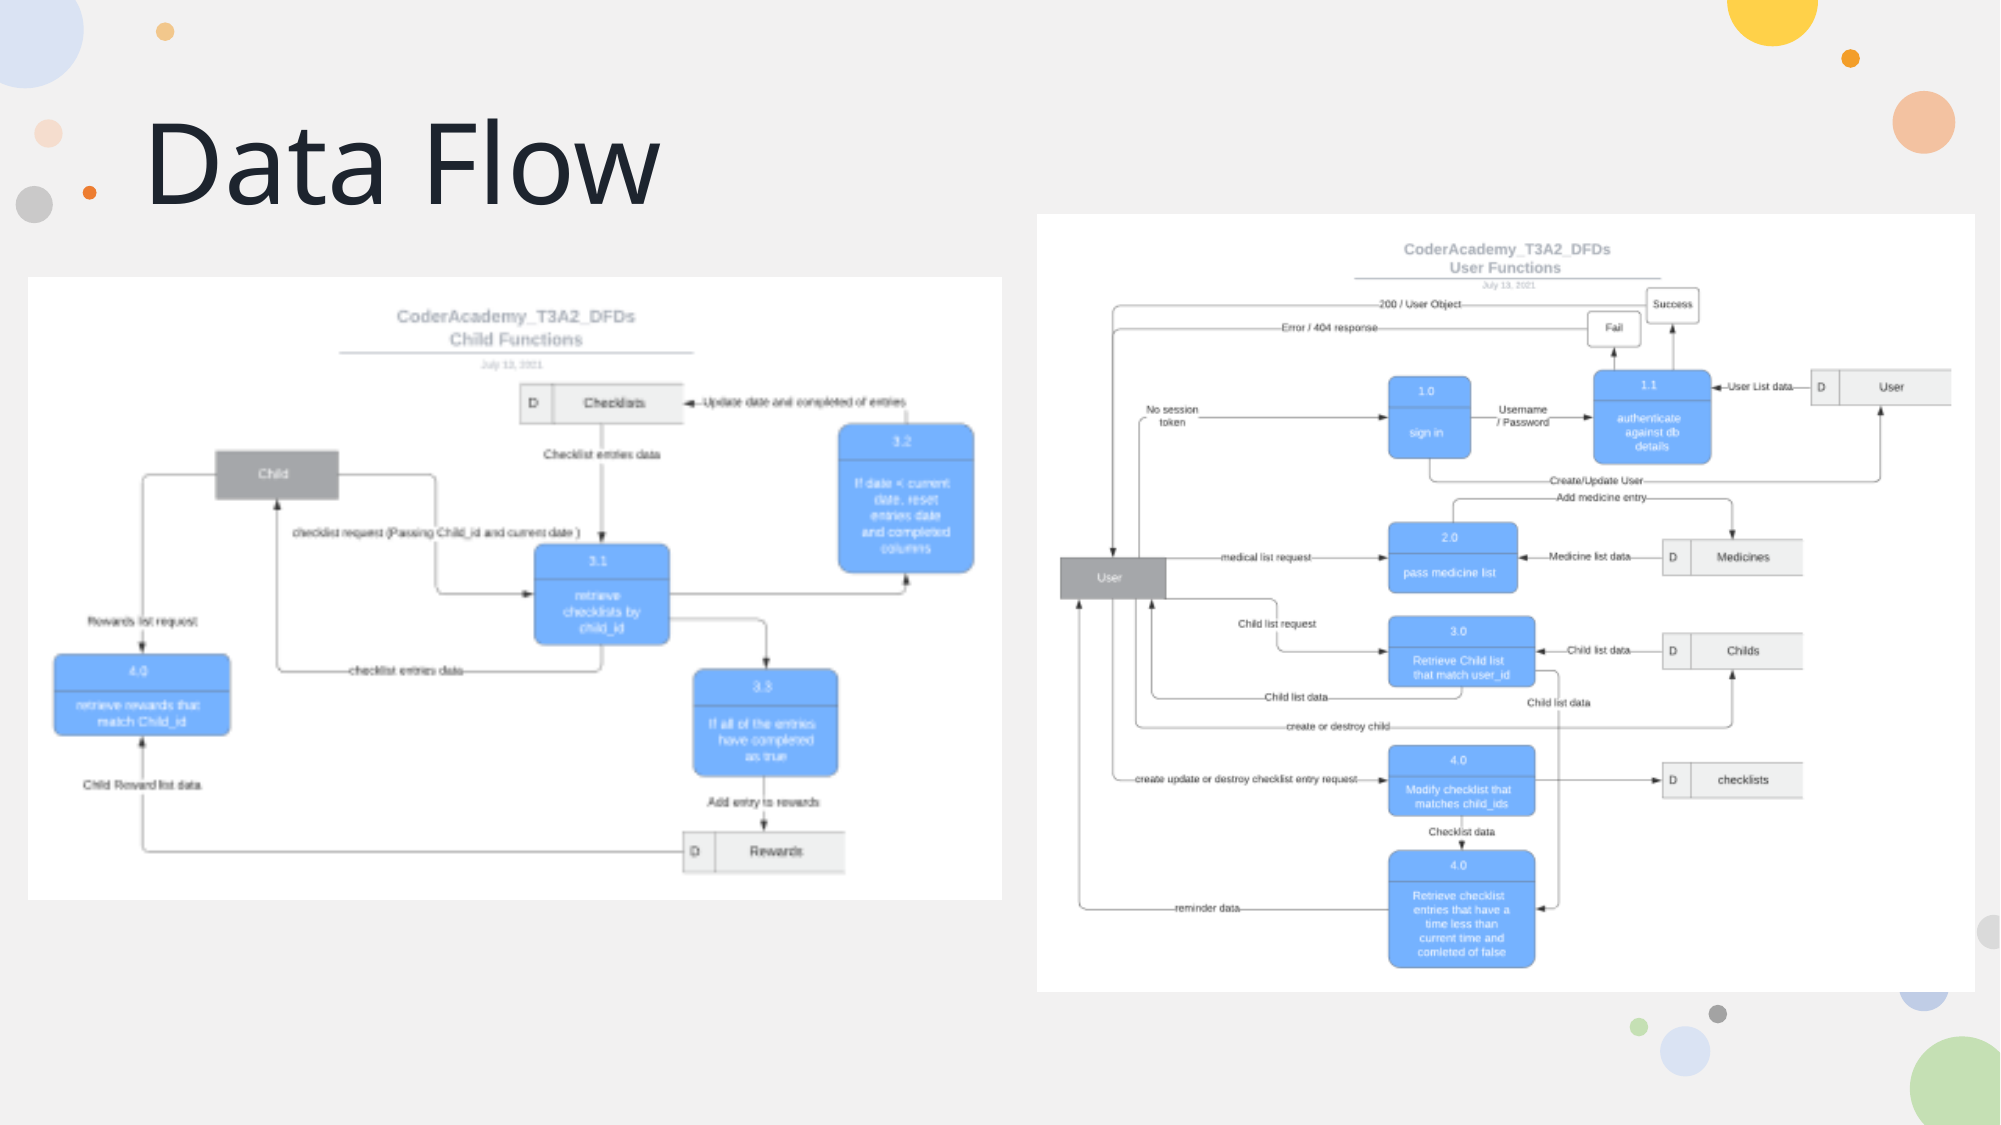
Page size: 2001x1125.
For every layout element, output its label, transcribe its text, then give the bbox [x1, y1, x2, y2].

picture [1037, 214, 1975, 993]
picture [28, 277, 1002, 900]
title Data Flow [127, 59, 1877, 278]
